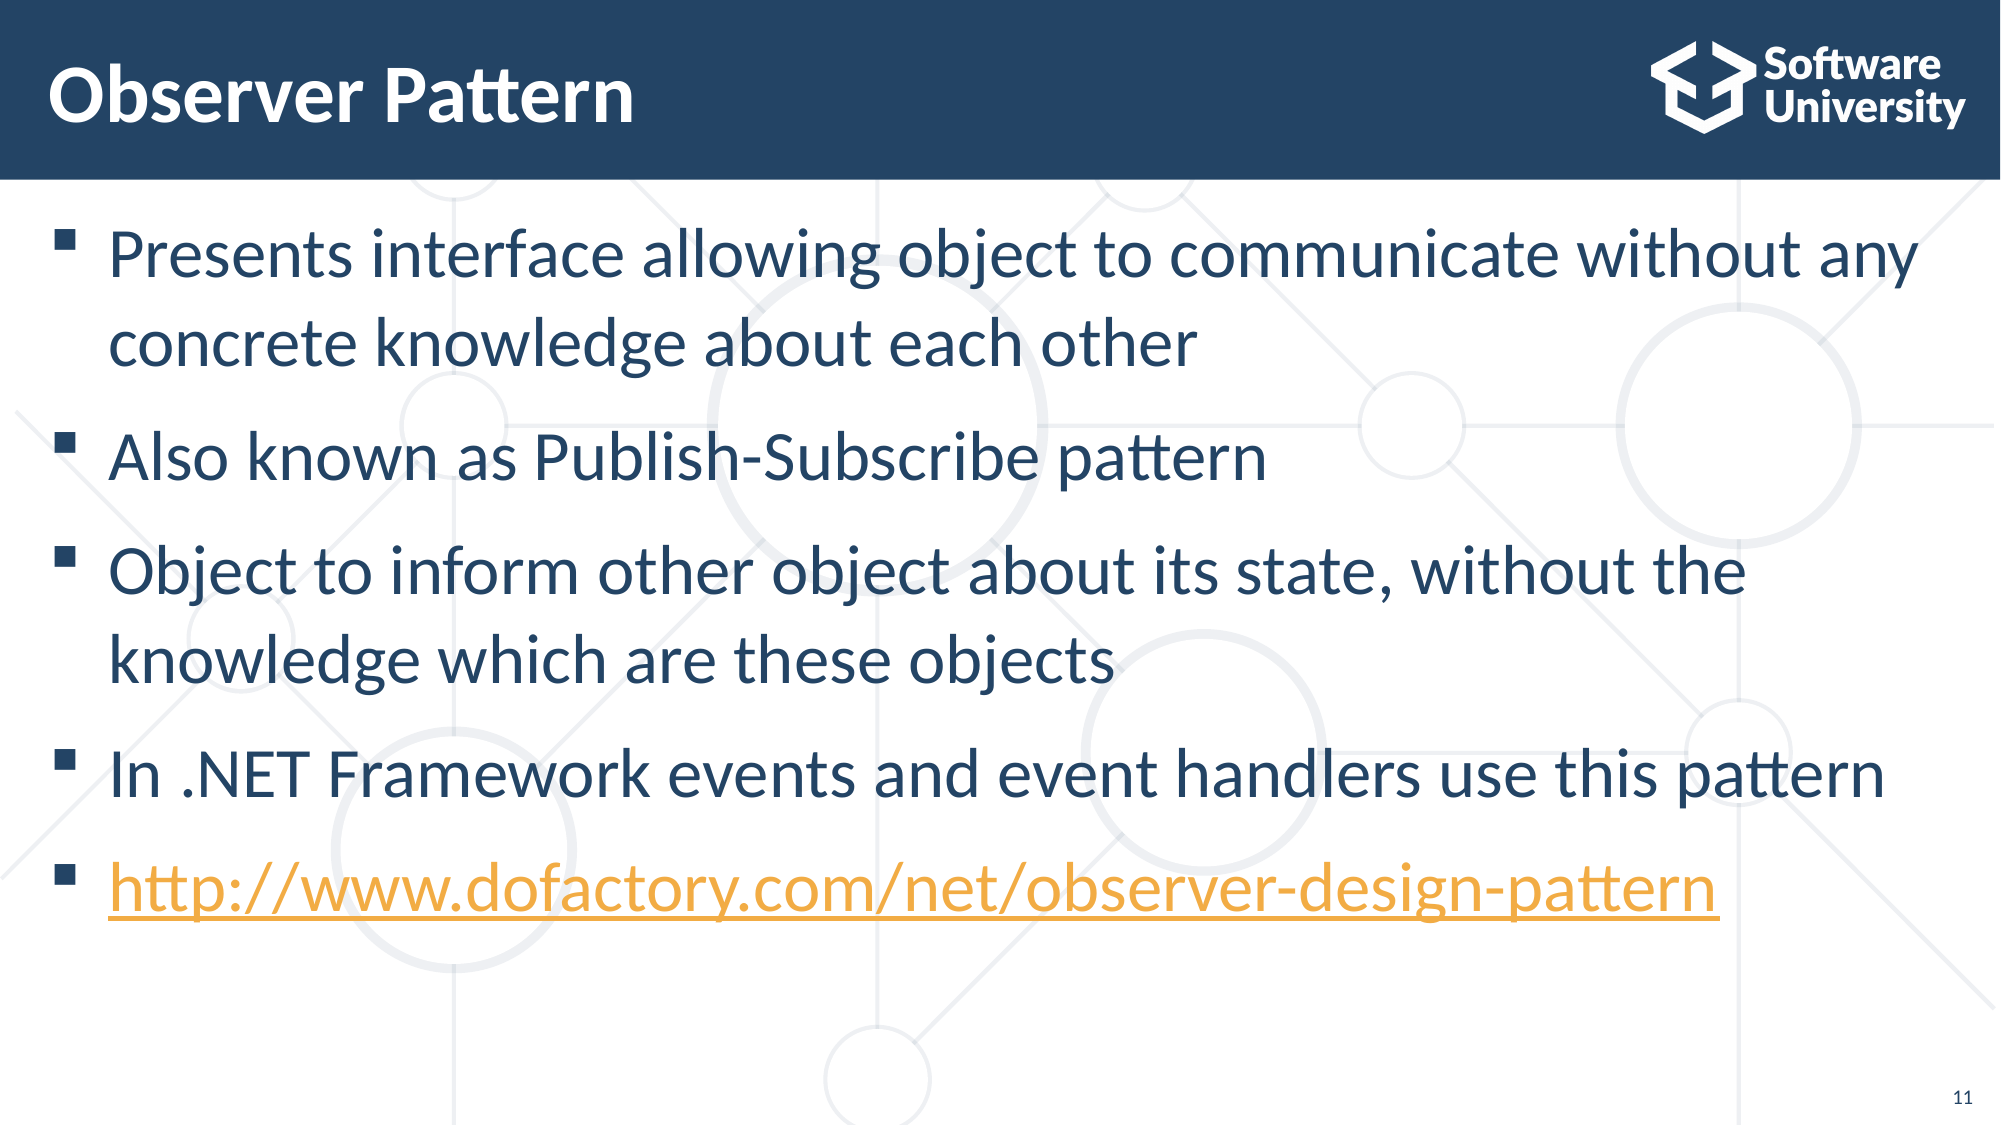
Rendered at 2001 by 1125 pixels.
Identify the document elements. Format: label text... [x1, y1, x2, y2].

slide_number 11 [1927, 1067, 1989, 1117]
title Observer Pattern [31, 16, 1625, 162]
picture [1651, 41, 1966, 134]
list Presents interface allowing object to communicate without any concrete knowledge about each other Also known as Publish-Subscribe pattern Object to inform other object about its state, without the knowledge which are these objects In .NET Framework events and event handlers use this pattern http://www.dofactory.com/net/observer-design-pattern [31, 196, 1970, 1104]
